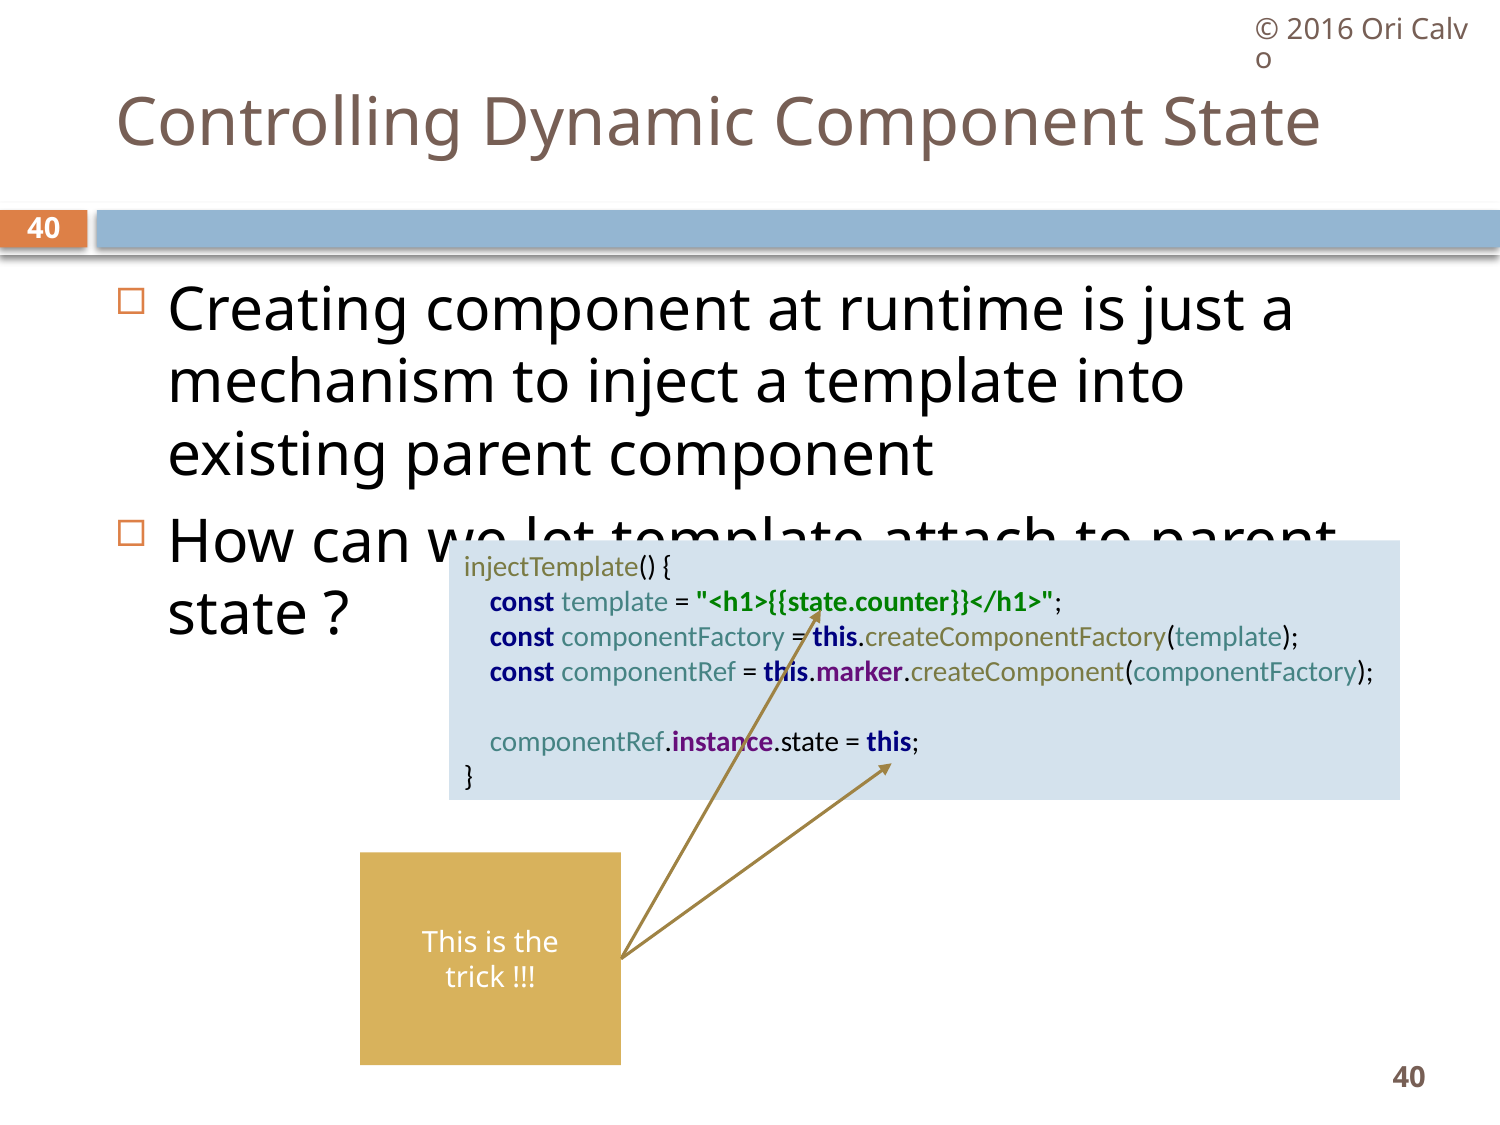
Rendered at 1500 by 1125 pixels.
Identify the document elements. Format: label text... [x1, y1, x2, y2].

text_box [359, 609, 892, 1066]
footer © 2016 Ori Calvo [1240, 0, 1500, 60]
text_box injectTemplate() { const template = "<h1>{{state.counter}}</h1>"; const componentFactory = this.createComponentFactory(template); const componentRef = this.marker.createComponent(componentFactory); componentRef.instance.state = this; } [449, 540, 1400, 800]
title Controlling Dynamic Component State [100, 37, 1438, 200]
list Creating component at runtime is just a mechanism to inject a template into existing parent component How can we let template attach to parent state ? [100, 262, 1438, 1000]
slide_number 40 [0, 208, 88, 249]
